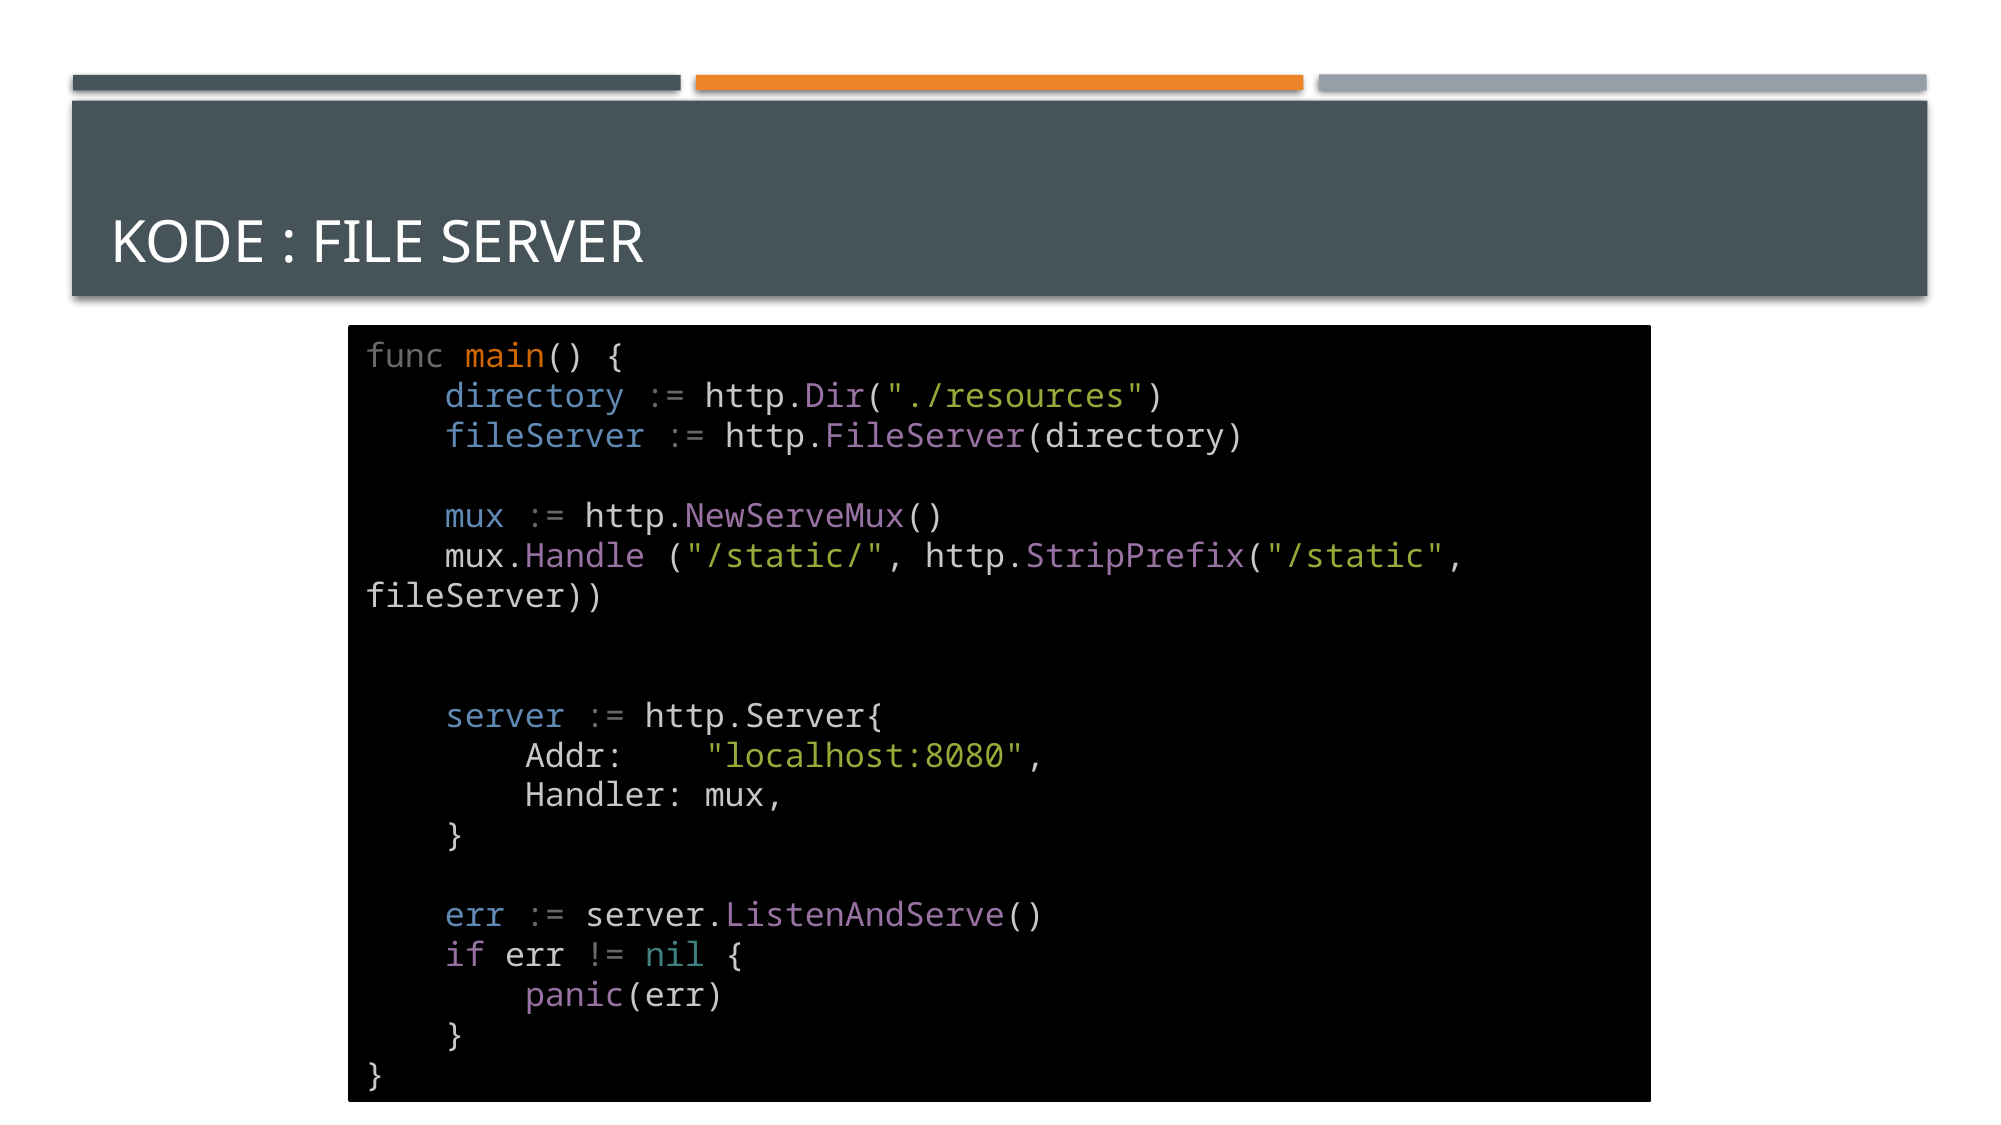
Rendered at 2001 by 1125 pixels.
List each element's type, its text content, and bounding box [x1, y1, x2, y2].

text_box func main() { directory := http.Dir("./resources") fileServer := http.FileServer(directory) mux := http.NewServeMux() mux.Handle ("/static/", http.StripPrefix("/static", fileServer)) server := http.Server{ Addr: "localhost:8080", Handler: mux, } err := server.ListenAndServe() if err != nil { panic(err) } } [348, 325, 1651, 1102]
title Kode : FILE SERVER [95, 115, 1905, 282]
